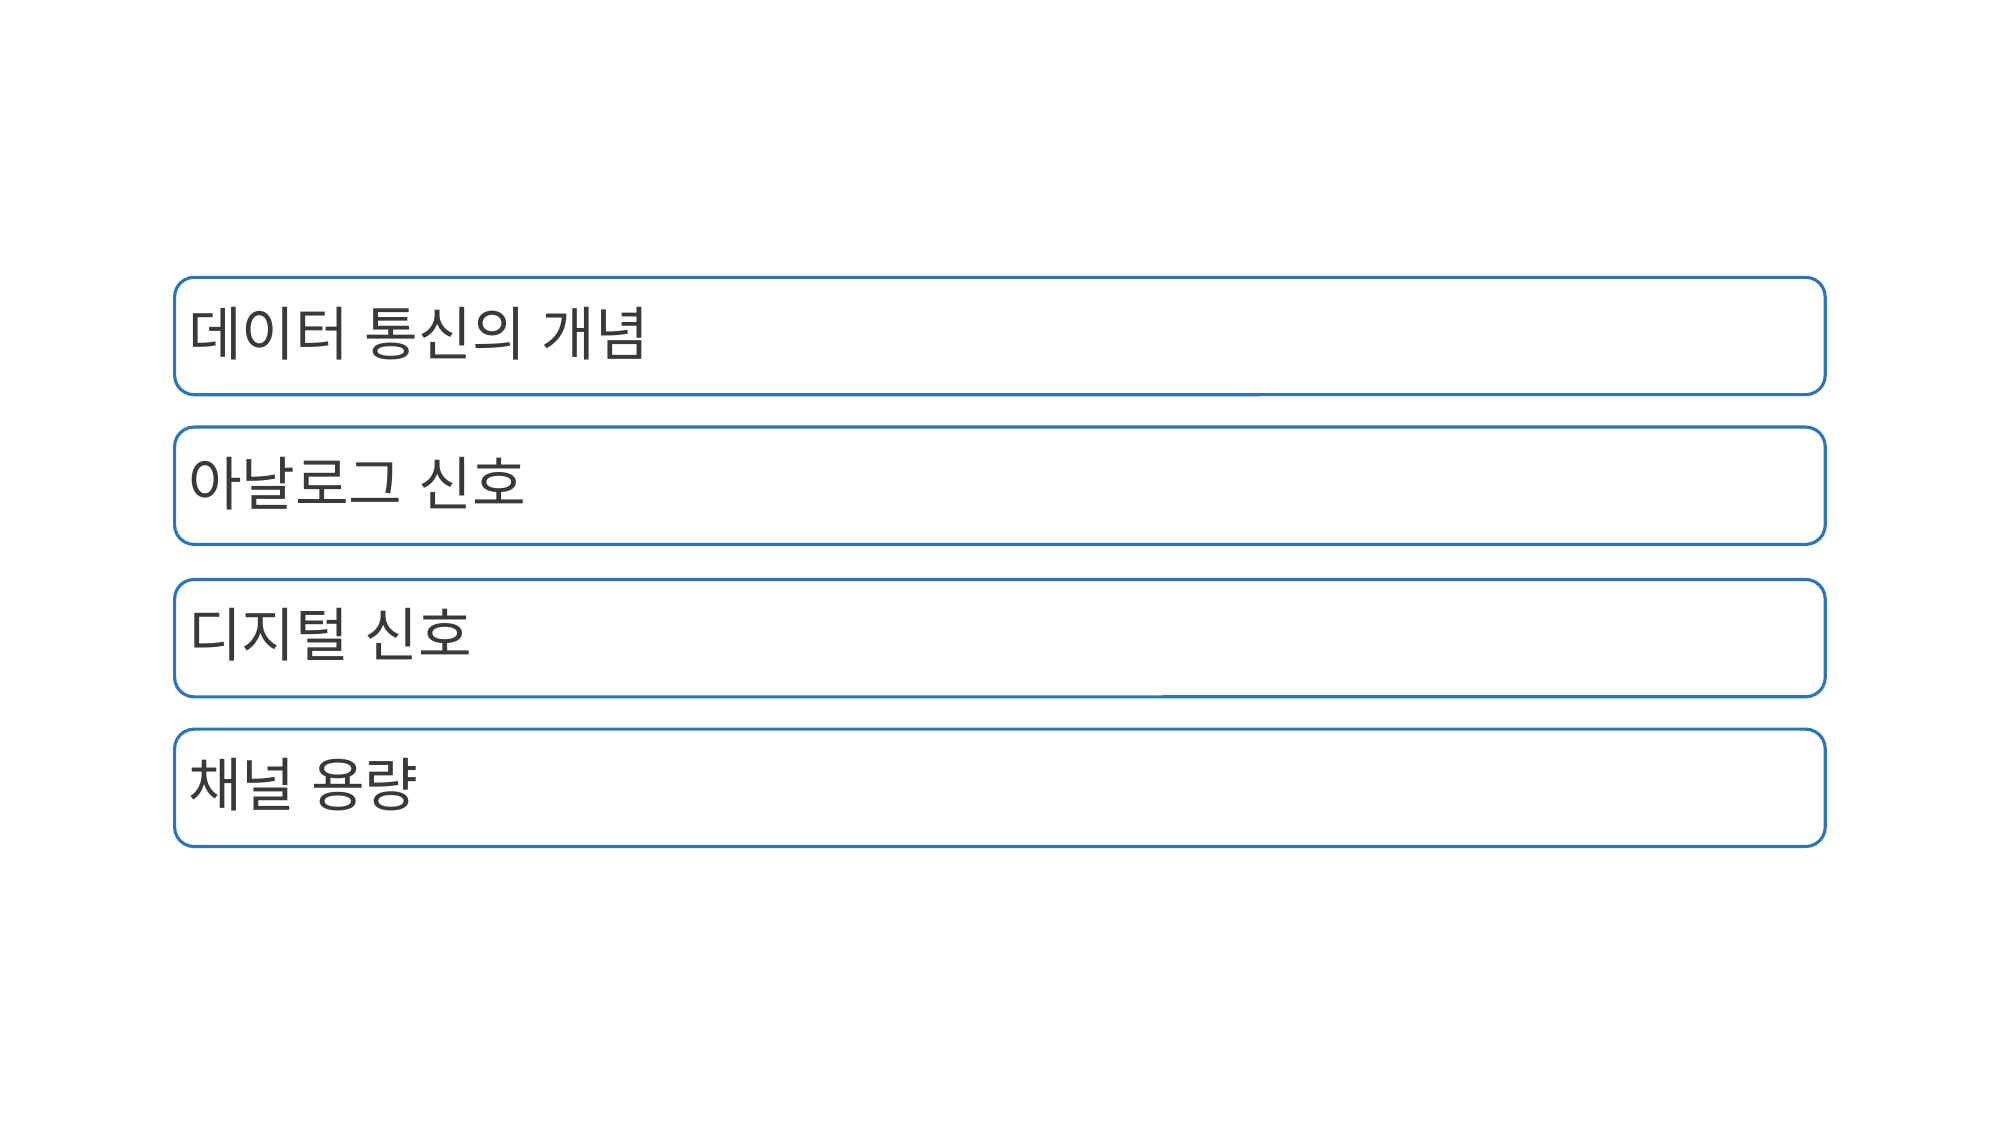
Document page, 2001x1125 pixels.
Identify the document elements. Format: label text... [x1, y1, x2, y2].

list 채널 용량 [171, 726, 1828, 849]
list 데이터 통신의 개념 [171, 275, 1828, 398]
list 아날로그 신호 [171, 425, 1828, 548]
list 디지털 신호 [171, 576, 1828, 699]
